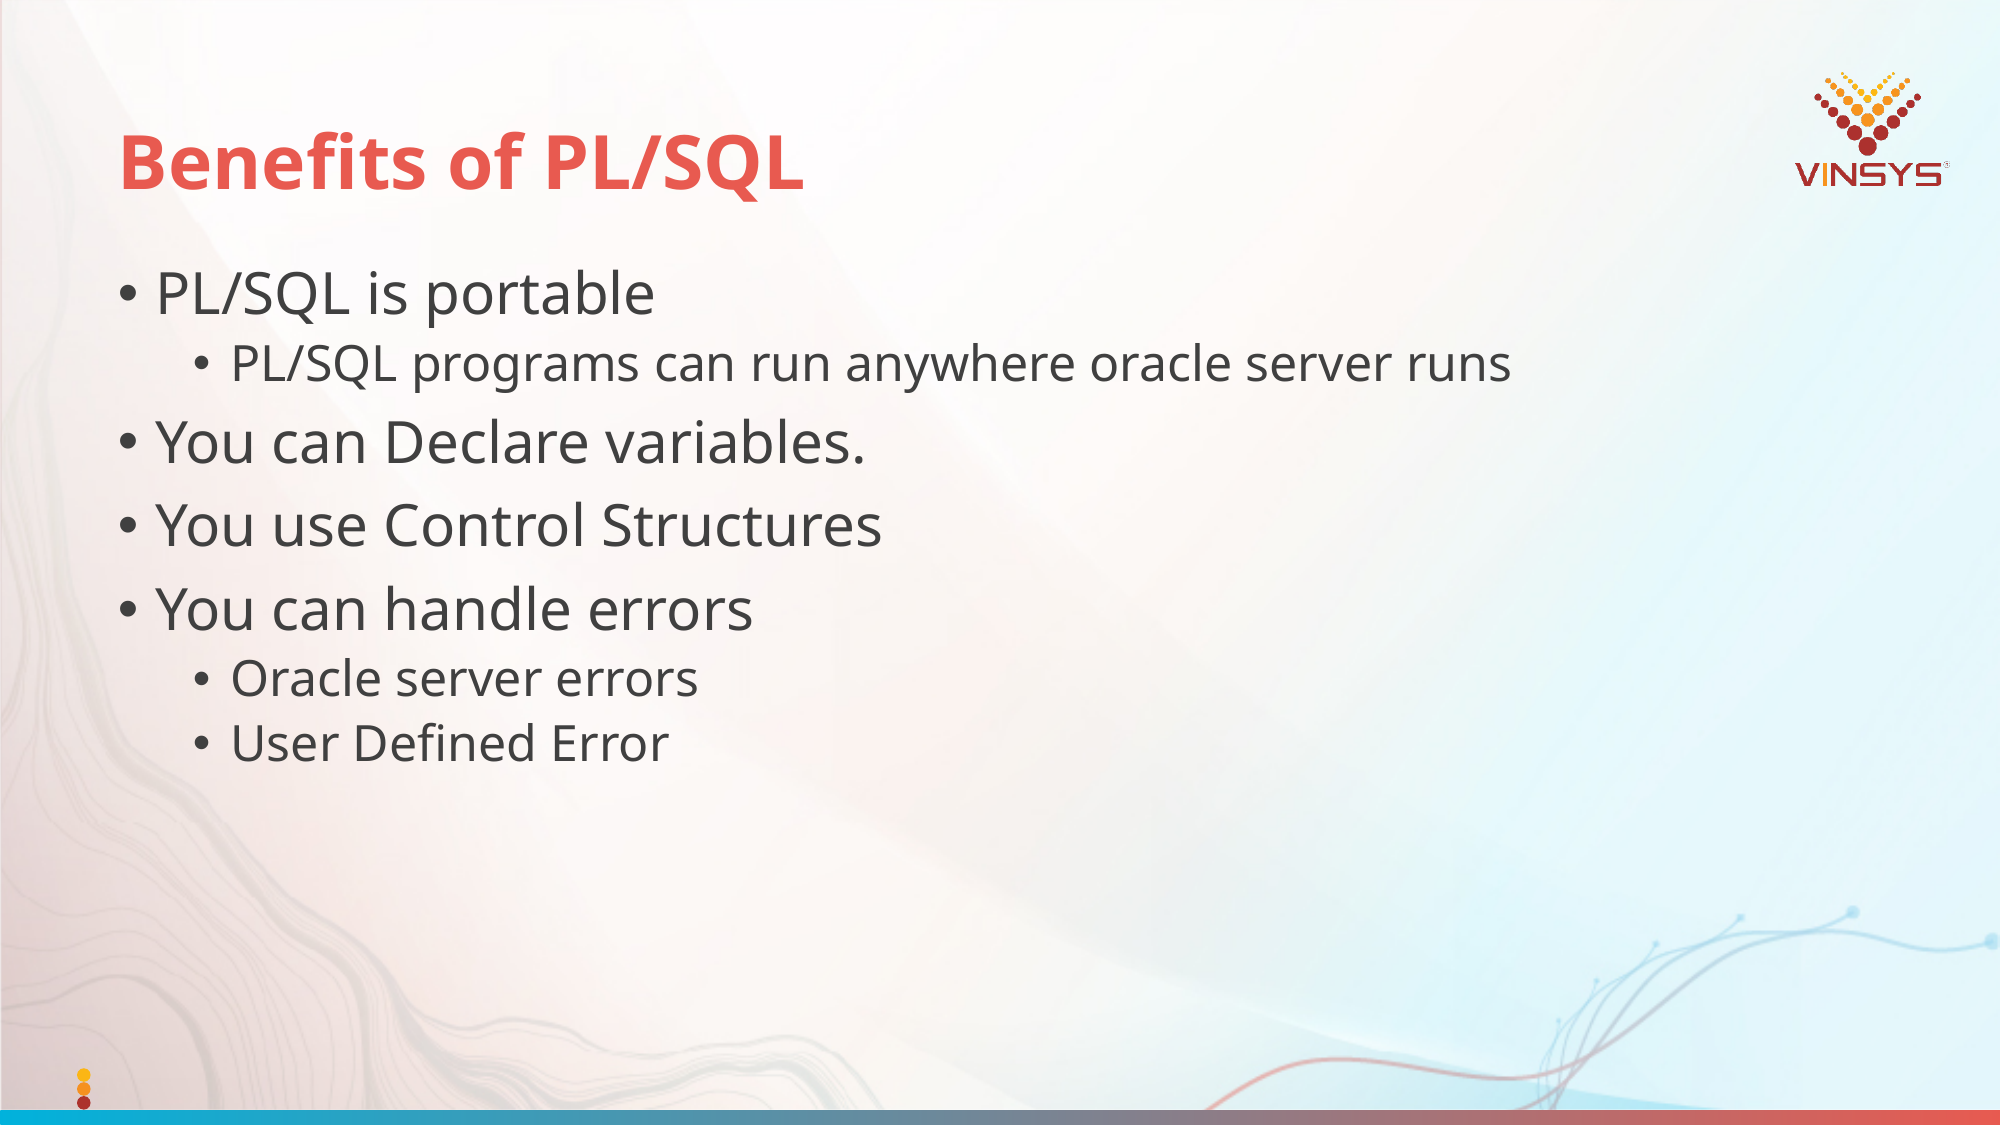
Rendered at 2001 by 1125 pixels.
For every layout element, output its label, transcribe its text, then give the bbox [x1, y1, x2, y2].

list PL/SQL is portable PL/SQL programs can run anywhere oracle server runs You can Declare variables. You use Control Structures You can handle errors Oracle server errors User Defined Error [103, 257, 1917, 972]
picture [0, 0, 2000, 1110]
title Benefits of PL/SQL [103, 117, 1917, 229]
